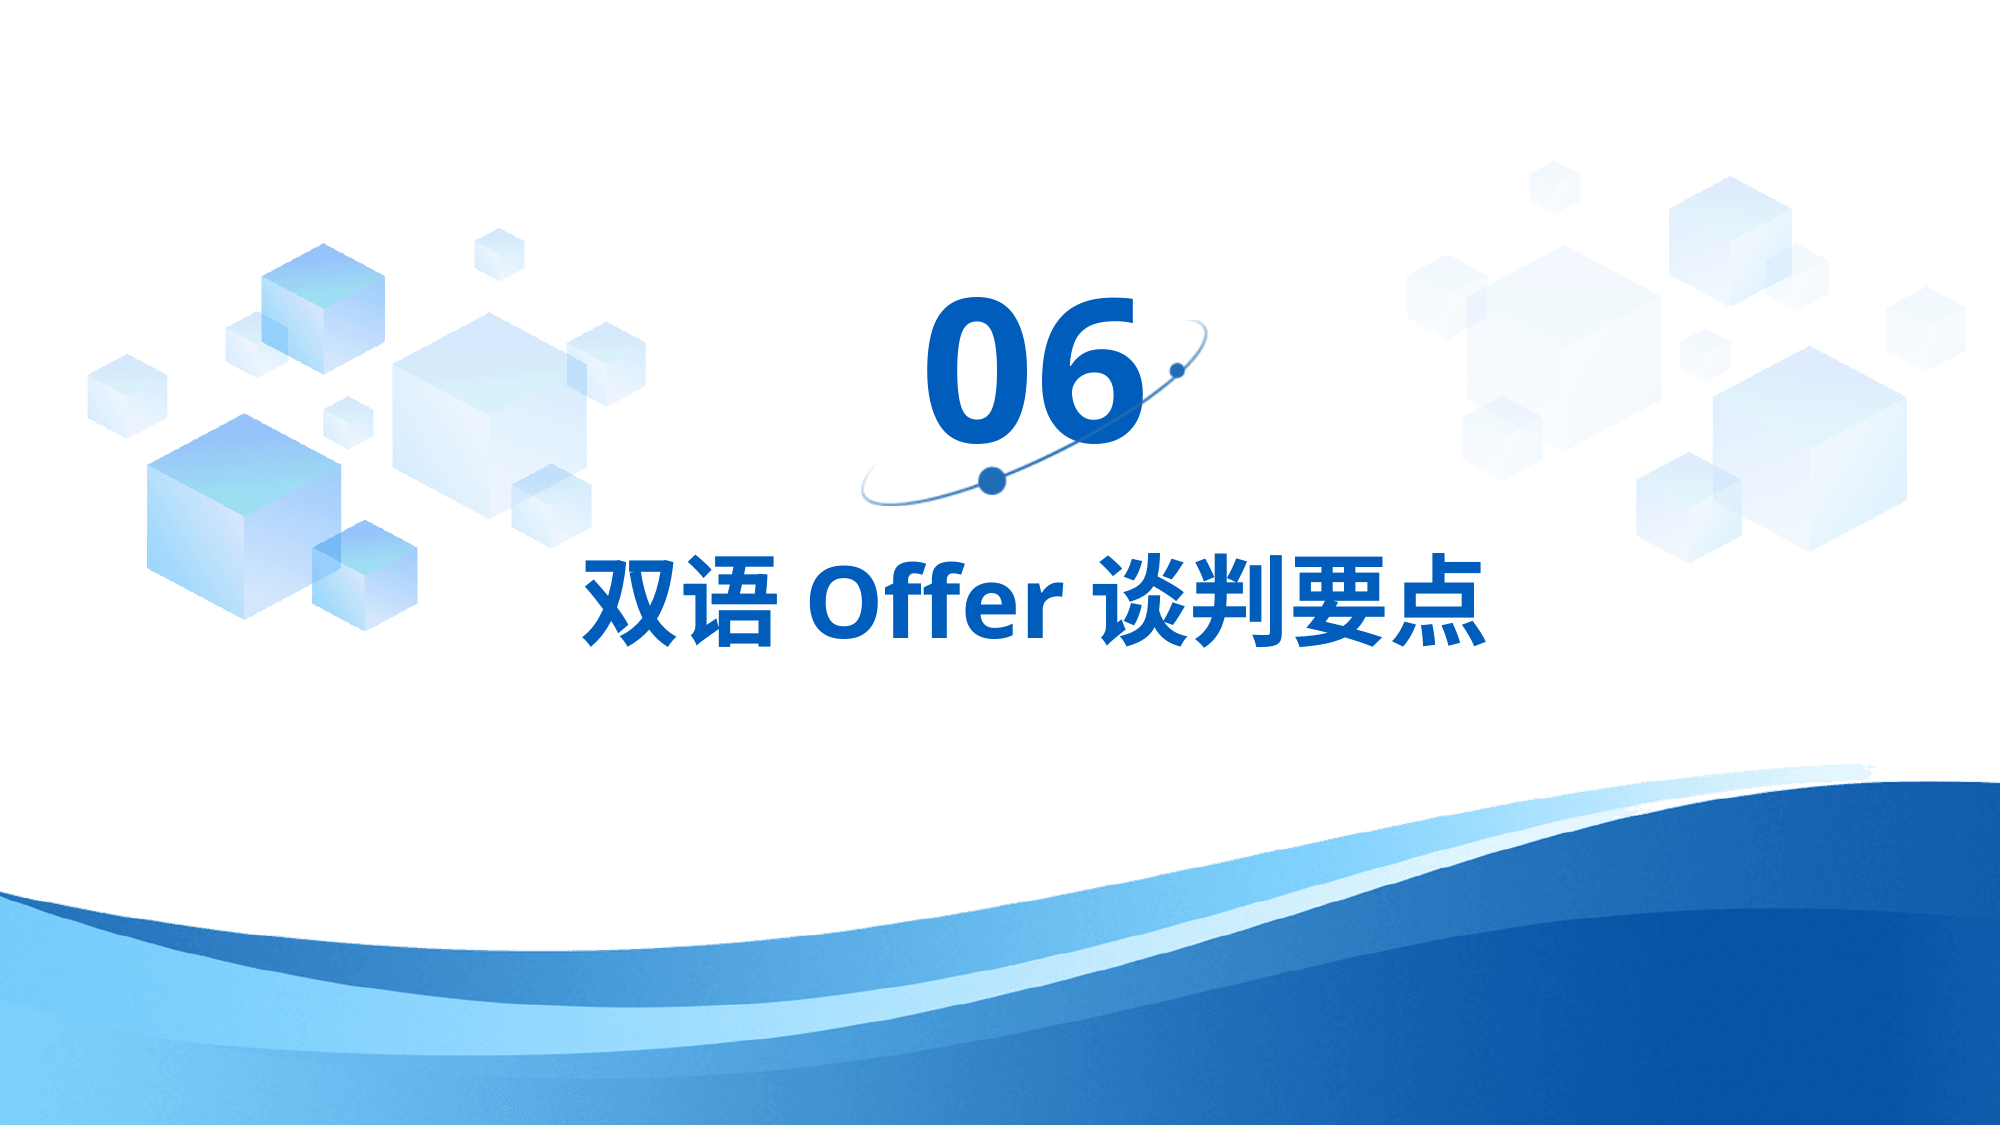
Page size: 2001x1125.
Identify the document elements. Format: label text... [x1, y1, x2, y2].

text_box 06 [646, 235, 1407, 490]
picture [861, 319, 1209, 506]
picture [87, 195, 646, 631]
picture [0, 764, 2000, 1125]
picture [1407, 127, 1966, 563]
text_box 双语Offer谈判要点 [546, 531, 1524, 667]
